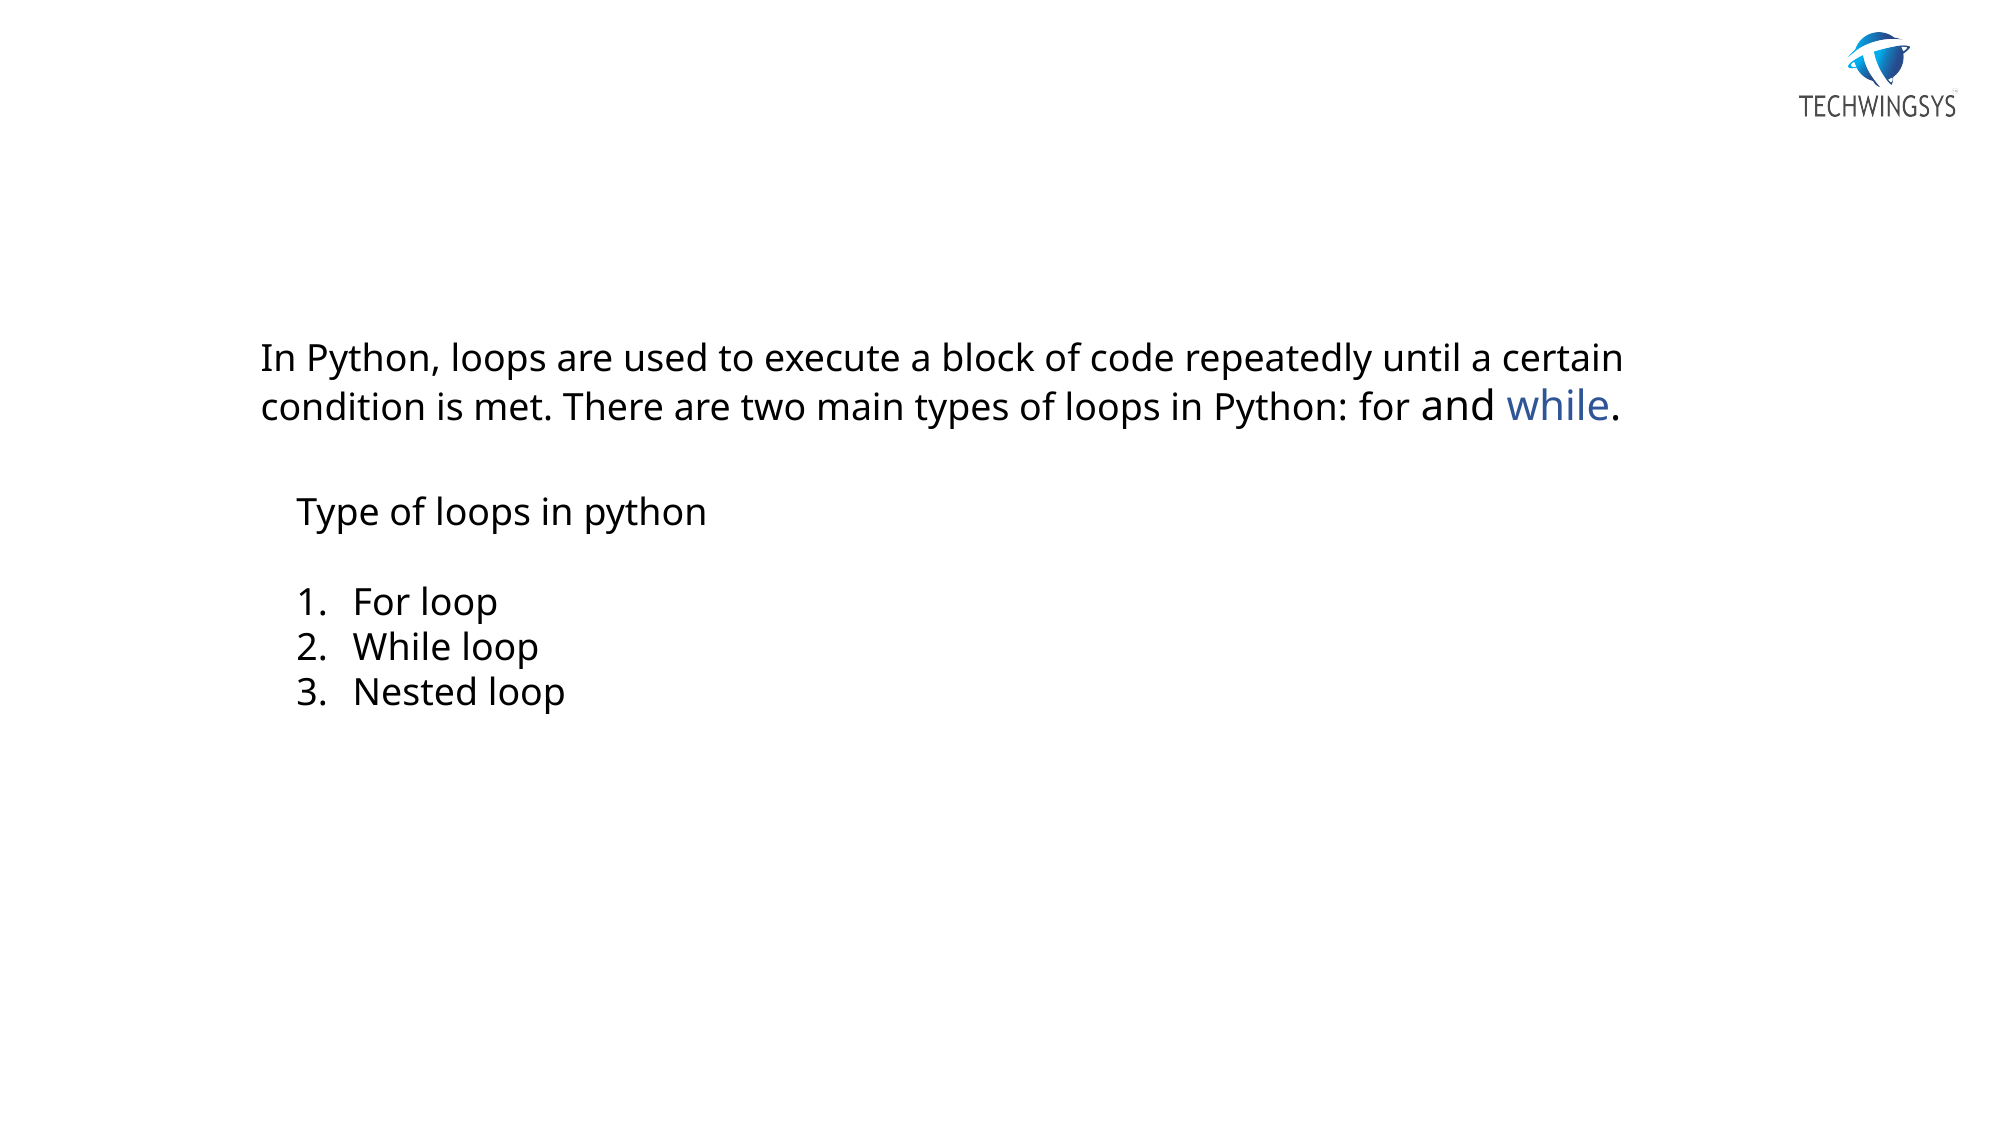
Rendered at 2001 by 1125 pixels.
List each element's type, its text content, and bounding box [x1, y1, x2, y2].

text_box In Python, loops are used to execute a block of code repeatedly until a certain condition is met. There are two main types of loops in Python: for and while. [245, 326, 1755, 438]
text_box Type of loops in python For loop While loop Nested loop [281, 480, 1026, 721]
picture [1799, 32, 1958, 117]
